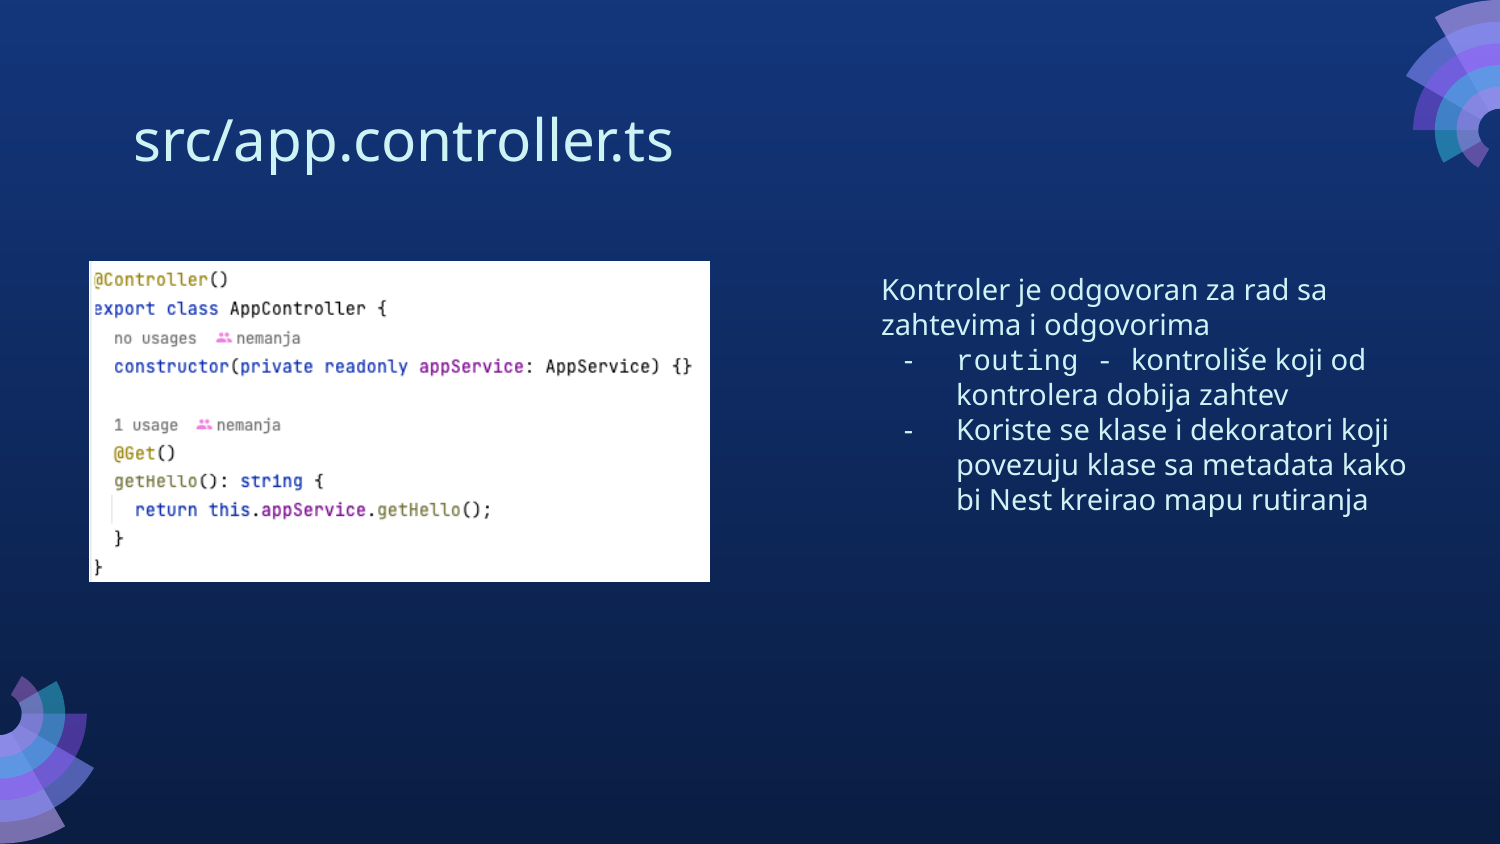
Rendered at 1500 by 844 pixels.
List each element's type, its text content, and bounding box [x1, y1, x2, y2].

title src/app.controller.ts [118, 88, 1382, 183]
text_box Kontroler je odgovoran za rad sa zahtevima i odgovorima routing - kontroliše koji od kontrolera dobija zahtev Koriste se klase i dekoratori koji povezuju klase sa metadata kako bi Nest kreirao mapu rutiranja [865, 256, 1446, 567]
picture [89, 261, 710, 583]
